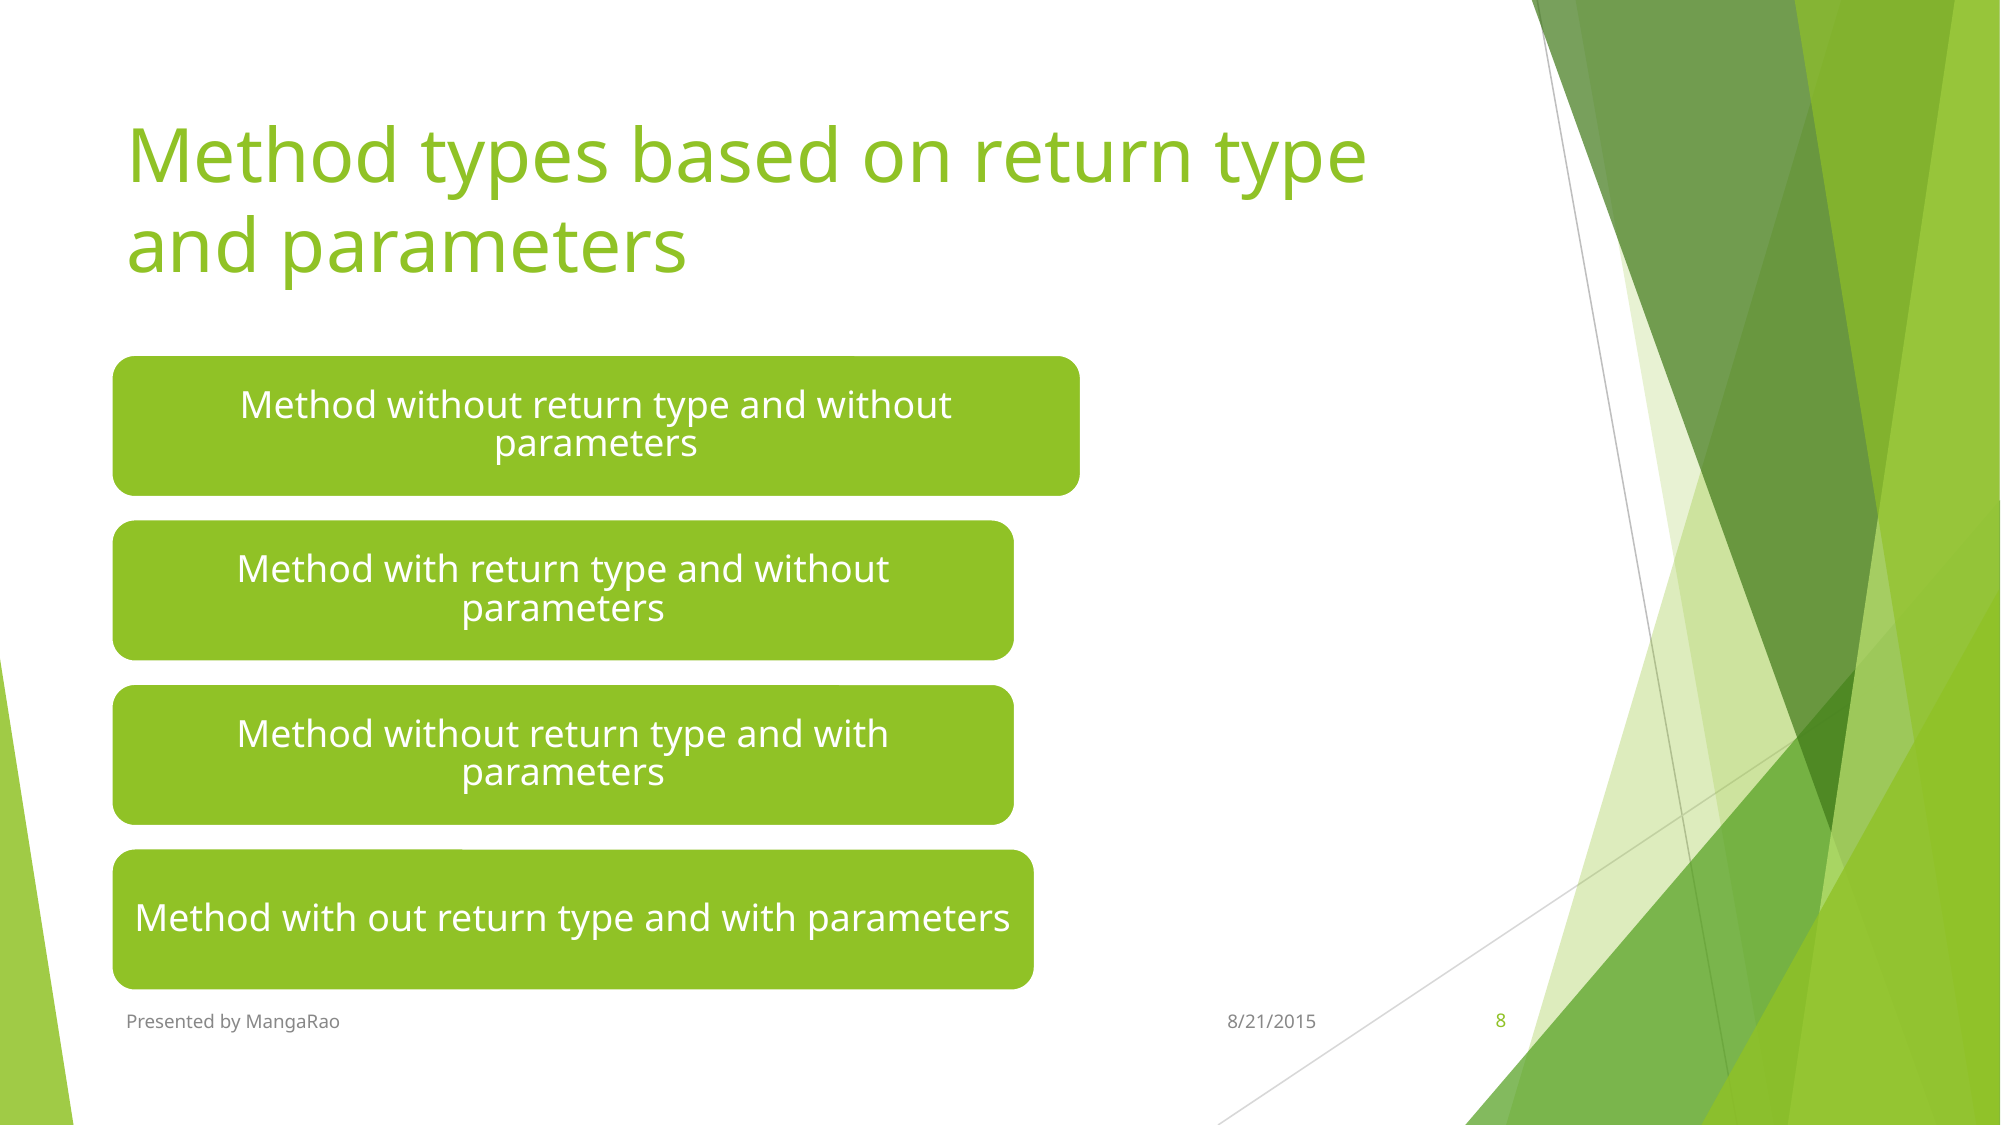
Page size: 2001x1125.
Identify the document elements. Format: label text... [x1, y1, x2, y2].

text_box Method without return type and without parameters [110, 354, 1082, 498]
title Method types based on return type and parameters [111, 99, 1522, 317]
footer Presented by MangaRao [111, 991, 1145, 1051]
text_box Method without return type and with parameters [110, 683, 1016, 827]
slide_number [1181, 991, 1332, 1051]
slide_number ‹#› [1409, 991, 1522, 1051]
text_box Method with out return type and with parameters [111, 847, 1036, 991]
text_box Method with return type and without parameters [110, 518, 1016, 663]
